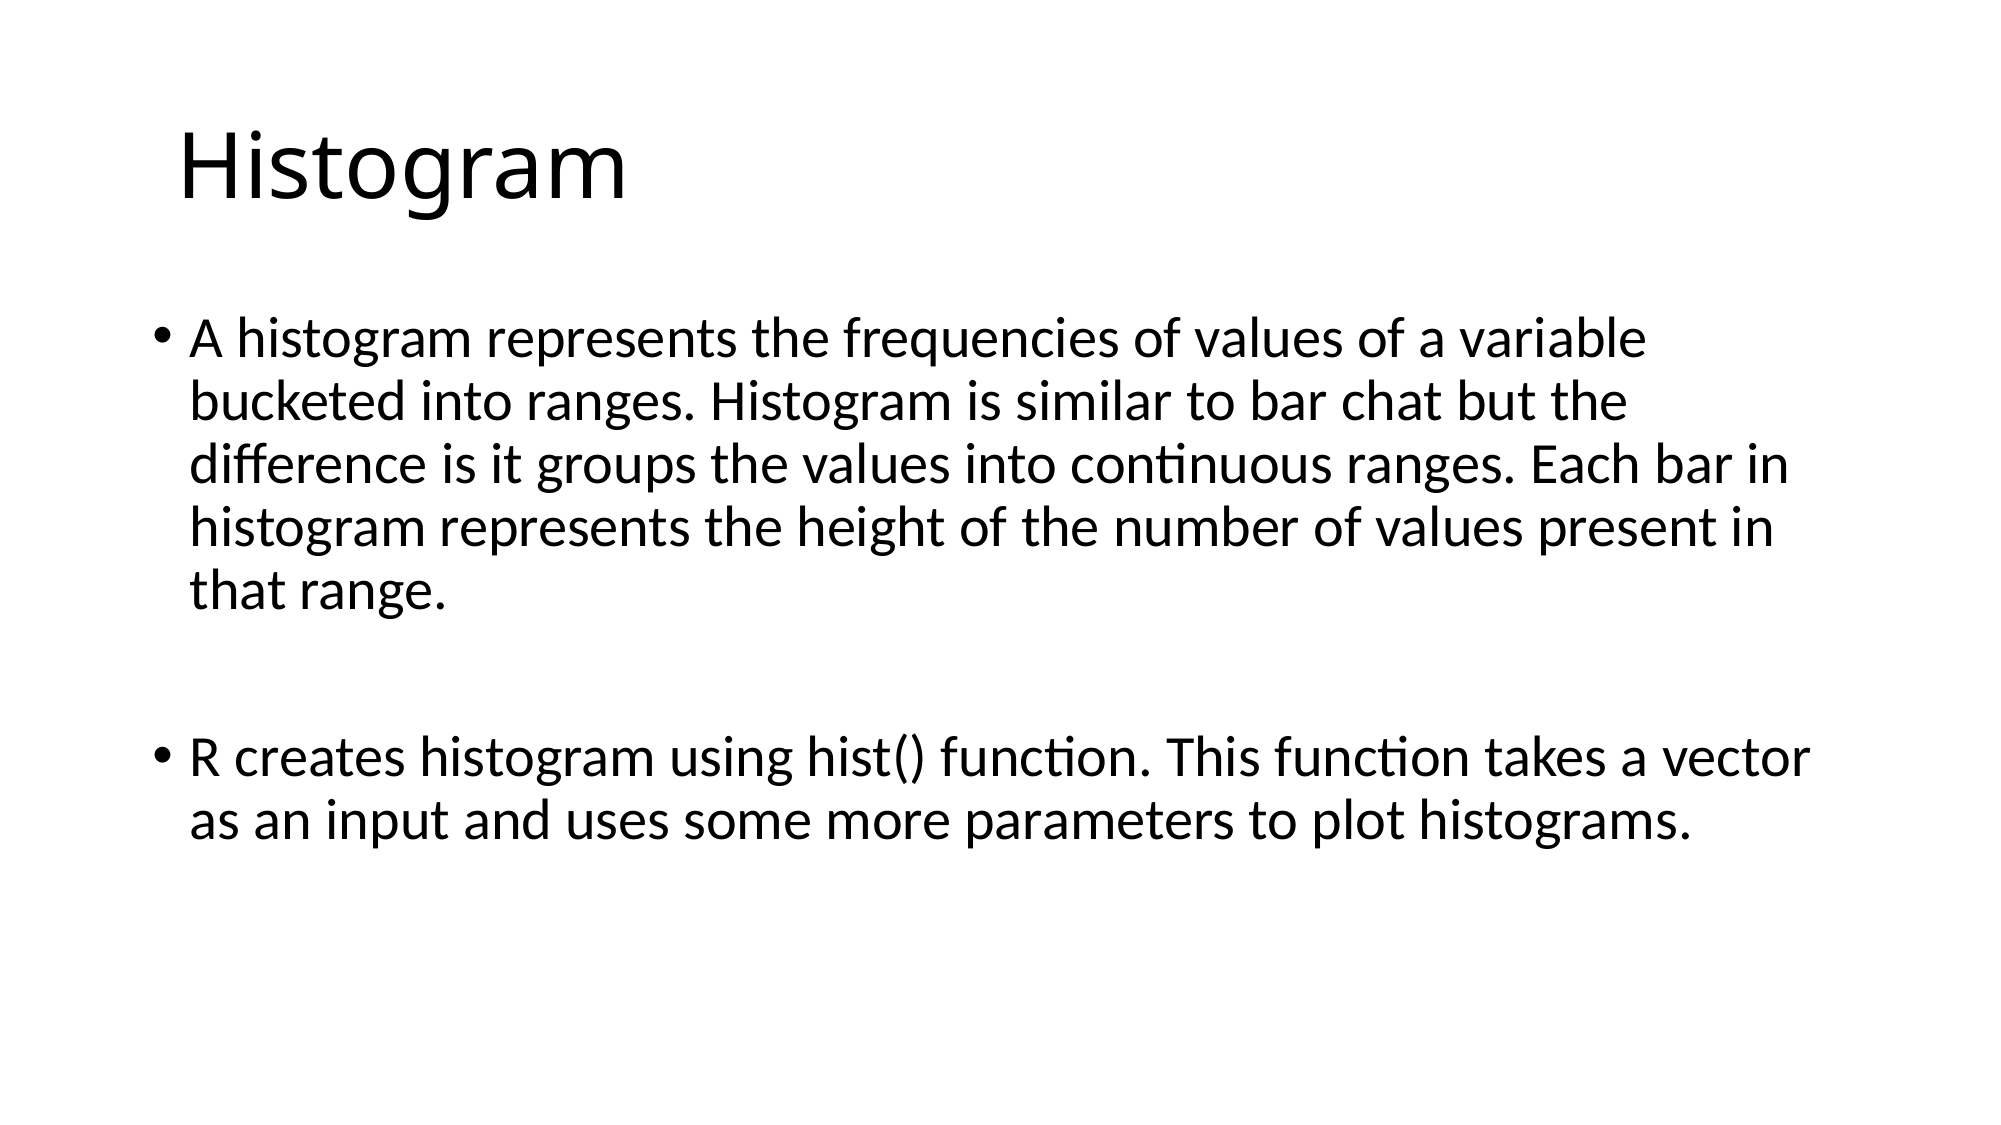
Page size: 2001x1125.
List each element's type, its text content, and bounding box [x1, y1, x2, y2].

title Histogram [137, 59, 1863, 278]
list A histogram represents the frequencies of values of a variable bucketed into ranges. Histogram is similar to bar chat but the difference is it groups the values into continuous ranges. Each bar in histogram represents the height of the number of values present in that range. R creates histogram using hist() function. This function takes a vector as an input and uses some more parameters to plot histograms. [137, 299, 1863, 1014]
